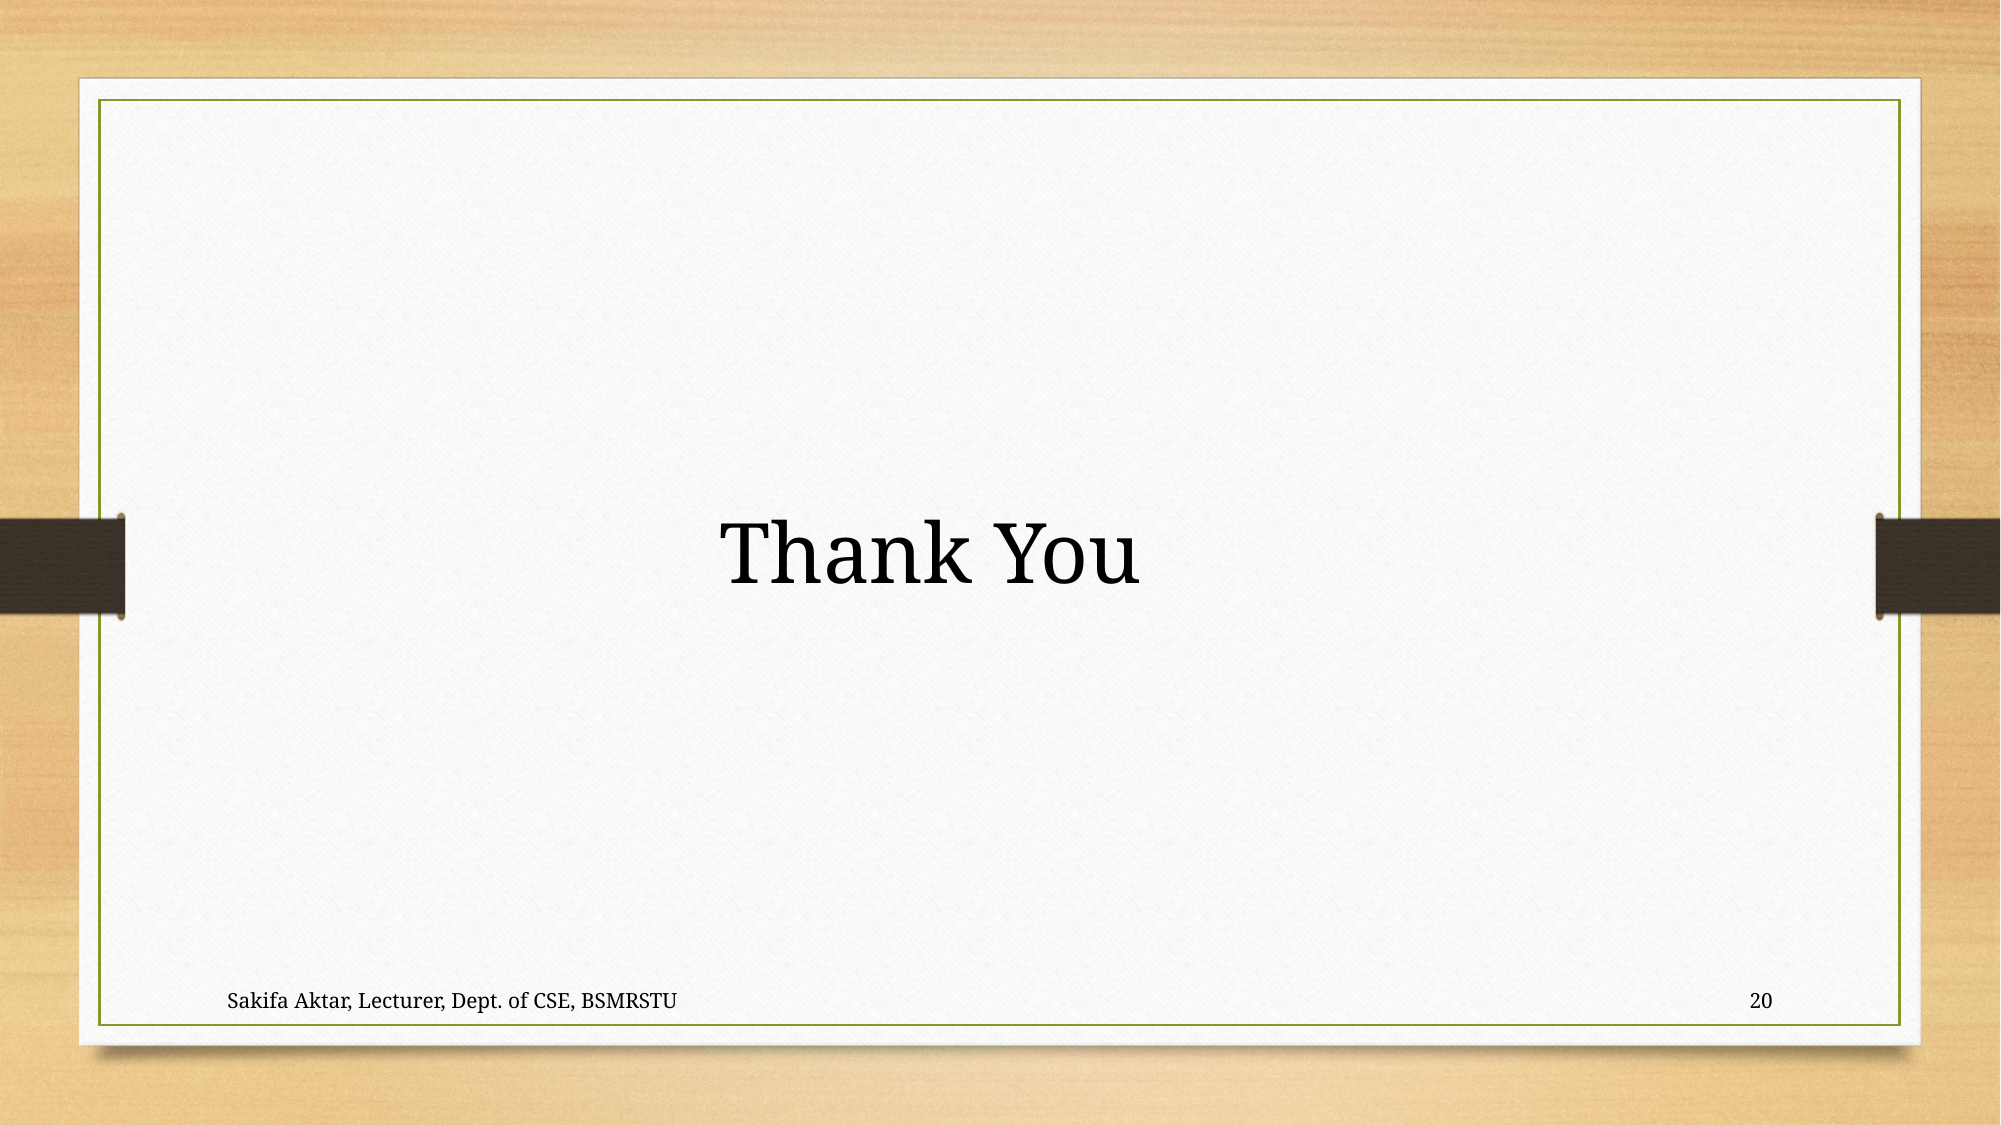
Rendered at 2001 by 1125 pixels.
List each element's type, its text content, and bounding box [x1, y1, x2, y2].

text_box Thank You [486, 492, 1375, 608]
footer Sakifa Aktar, Lecturer, Dept. of CSE, BSMRSTU [212, 979, 1411, 1025]
slide_number 20 [1698, 979, 1788, 1025]
picture [0, 0, 2001, 1125]
